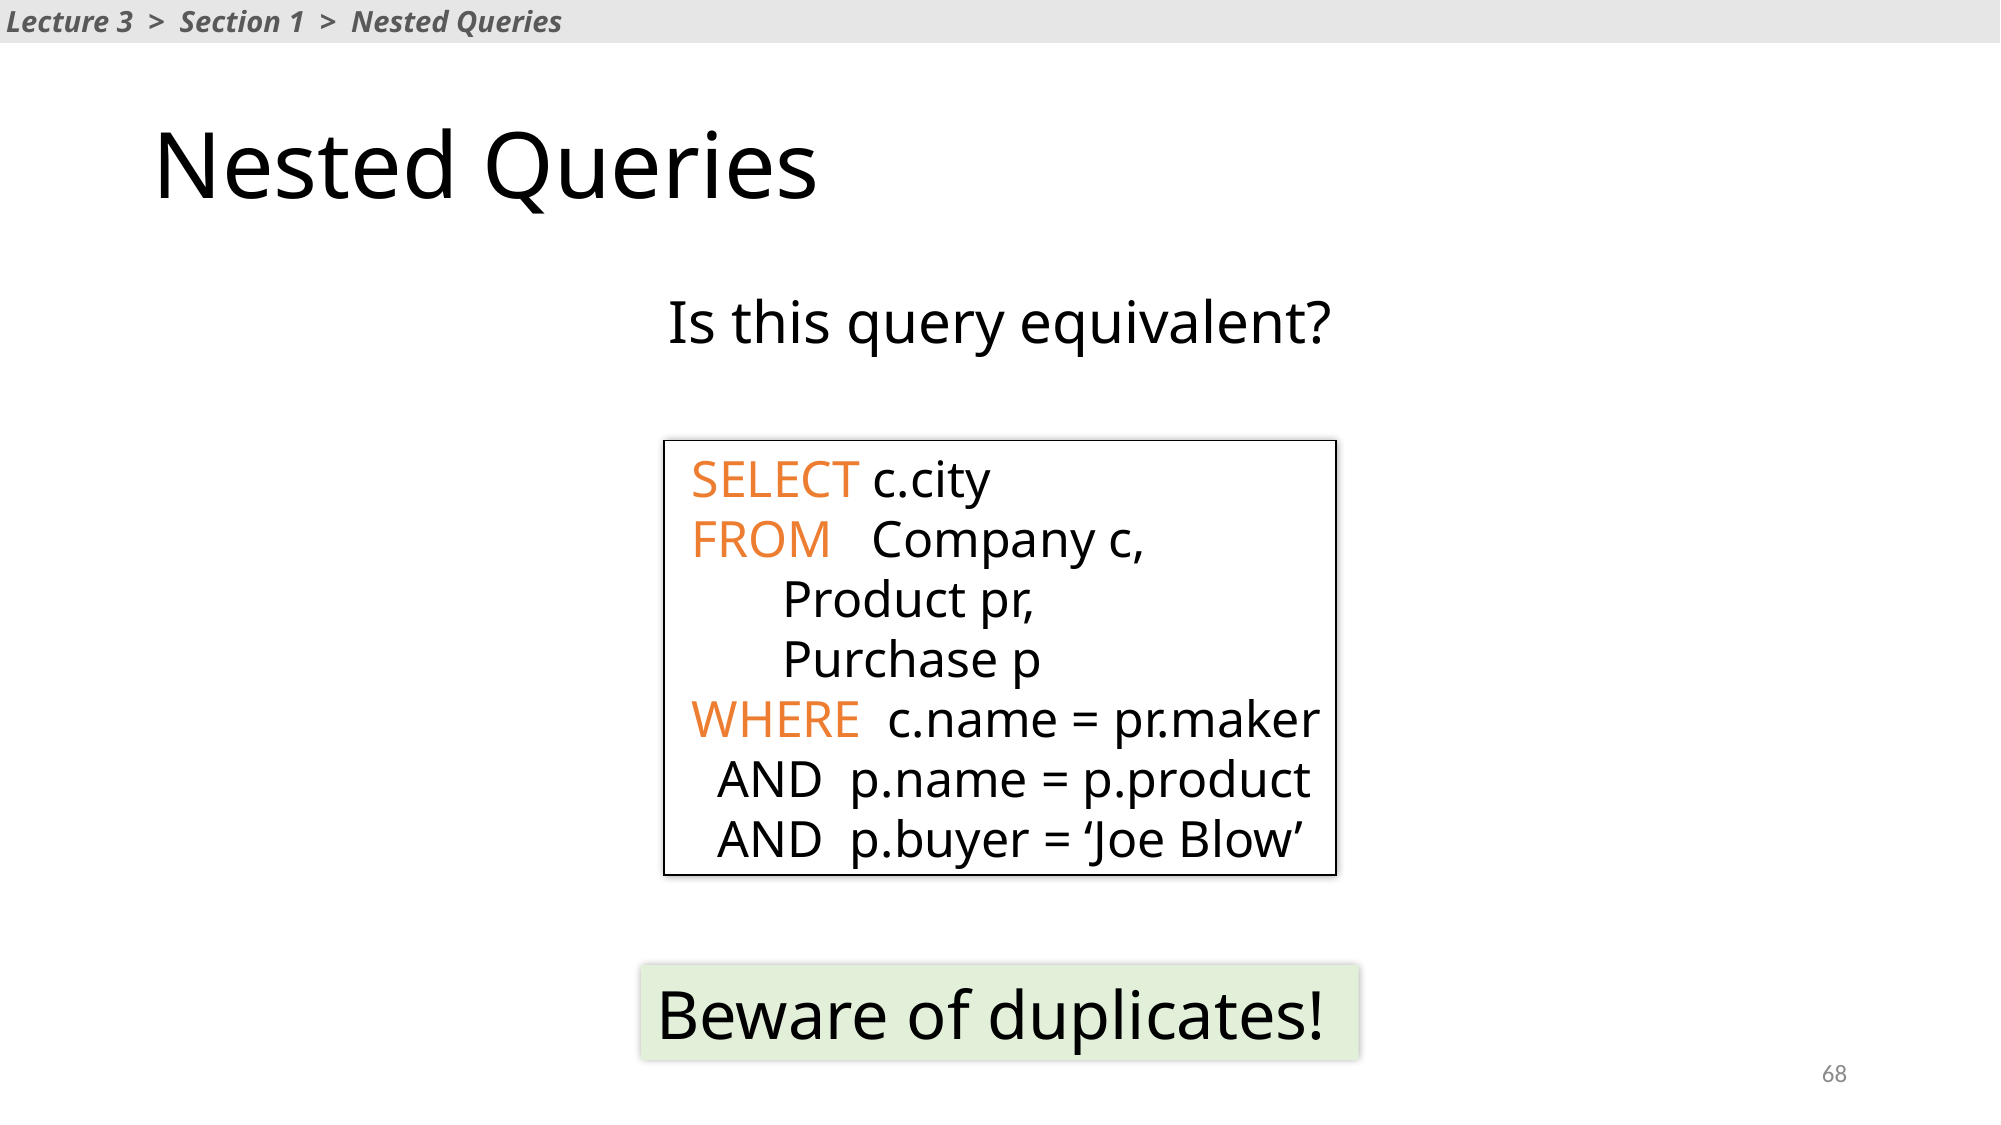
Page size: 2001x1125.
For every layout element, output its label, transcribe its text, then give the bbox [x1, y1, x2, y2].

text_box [0, 0, 2000, 47]
text_box Beware of duplicates! [641, 965, 1359, 1060]
title Nested Queries [137, 59, 1863, 278]
text_box SELECT c.city FROM Company c, Product pr, Purchase p WHERE c.name = pr.maker AND p.name = p.product AND p.buyer = ‘Joe Blow’ [663, 440, 1337, 876]
text_box Is this query equivalent? [653, 277, 1347, 363]
slide_number 68 [1412, 1042, 1863, 1103]
